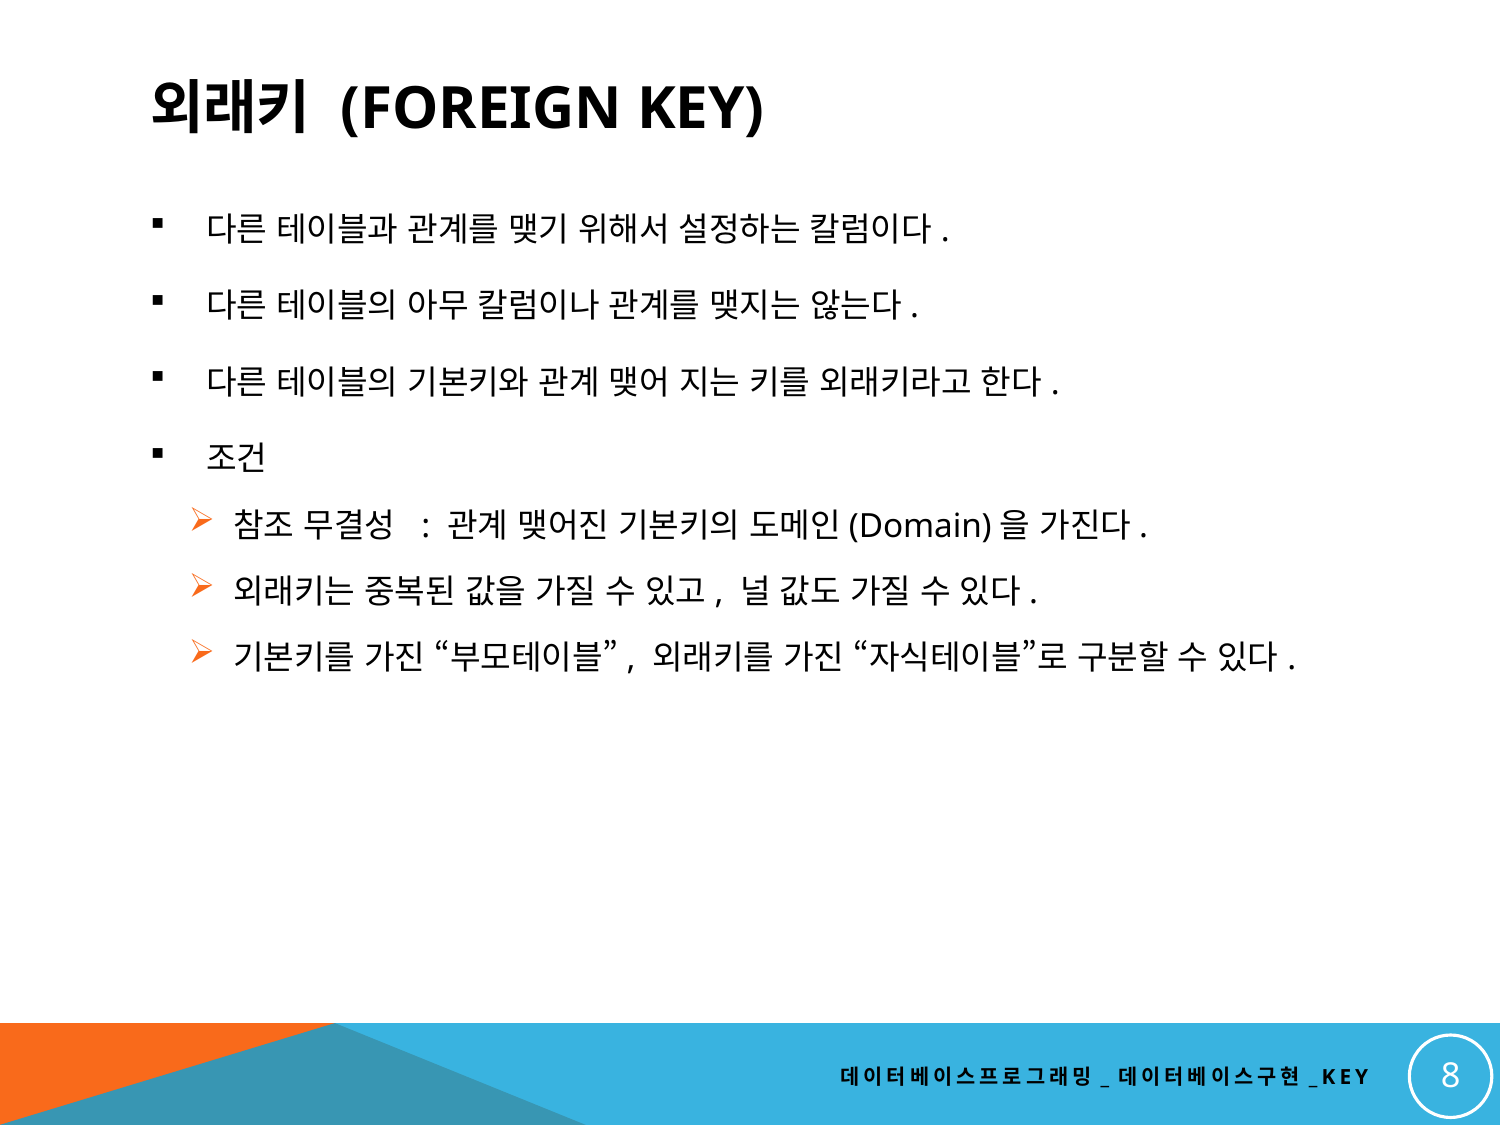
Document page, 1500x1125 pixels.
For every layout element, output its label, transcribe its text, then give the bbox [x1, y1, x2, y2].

footer 데이터베이스프로그래밍_데이터베이스구현_KEY [608, 1053, 1384, 1099]
title 외래키 (foreign key) [135, 60, 1369, 150]
list 다른 테이블과 관계를 맺기 위해서 설정하는 칼럼이다. 다른 테이블의 아무 칼럼이나 관계를 맺지는 않는다. 다른 테이블의 기본키와 관계 맺어 지는 키를 외래키라고 한다. 조건 참조 무결성 : 관계 맺어진 기본키의 도메인(Domain)을 가진다. 외래키는 중복된 값을 가질 수 있고, 널 값도 가질 수 있다. 기본키를 가진 “부모테이블”, 외래키를 가진 “자식테이블”로 구분할 수 있다. [135, 180, 1369, 768]
slide_number 8 [1407, 1033, 1494, 1120]
